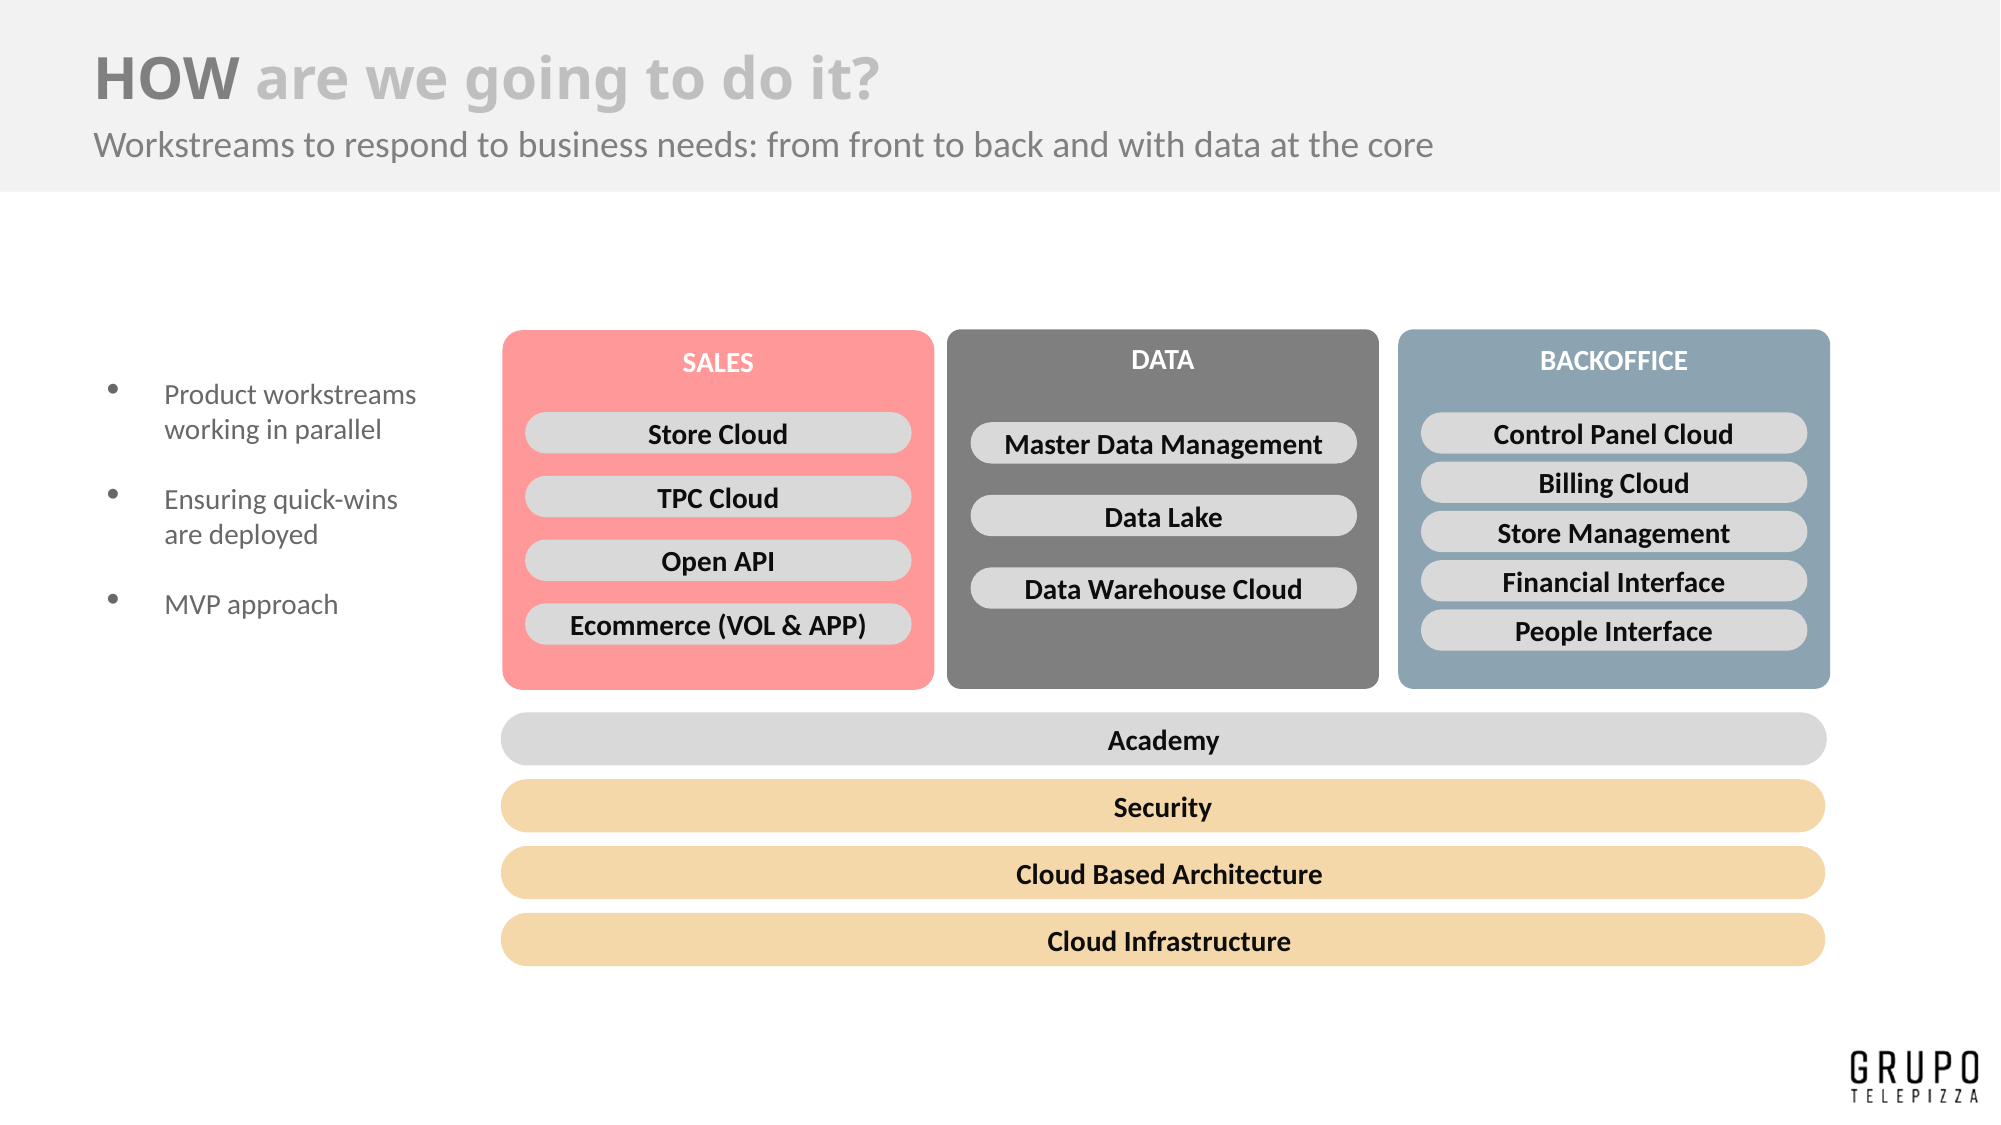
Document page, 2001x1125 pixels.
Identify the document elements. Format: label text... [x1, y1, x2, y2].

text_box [1398, 329, 1831, 689]
text_box Security [500, 779, 1826, 833]
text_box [502, 330, 935, 690]
text_box Cloud Infrastructure [500, 912, 1826, 967]
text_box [946, 329, 1379, 689]
text_box Product workstreams working in parallel Ensuring quick-wins are deployed MVP approach [93, 367, 457, 665]
text_box Workstreams to respond to business needs: from front to back and with data at the core [78, 118, 1949, 173]
picture [1840, 1041, 1991, 1113]
text_box Academy [500, 712, 1827, 766]
text_box Cloud Based Architecture [500, 846, 1826, 900]
text_box HOW are we going to do it? [78, 29, 1615, 118]
